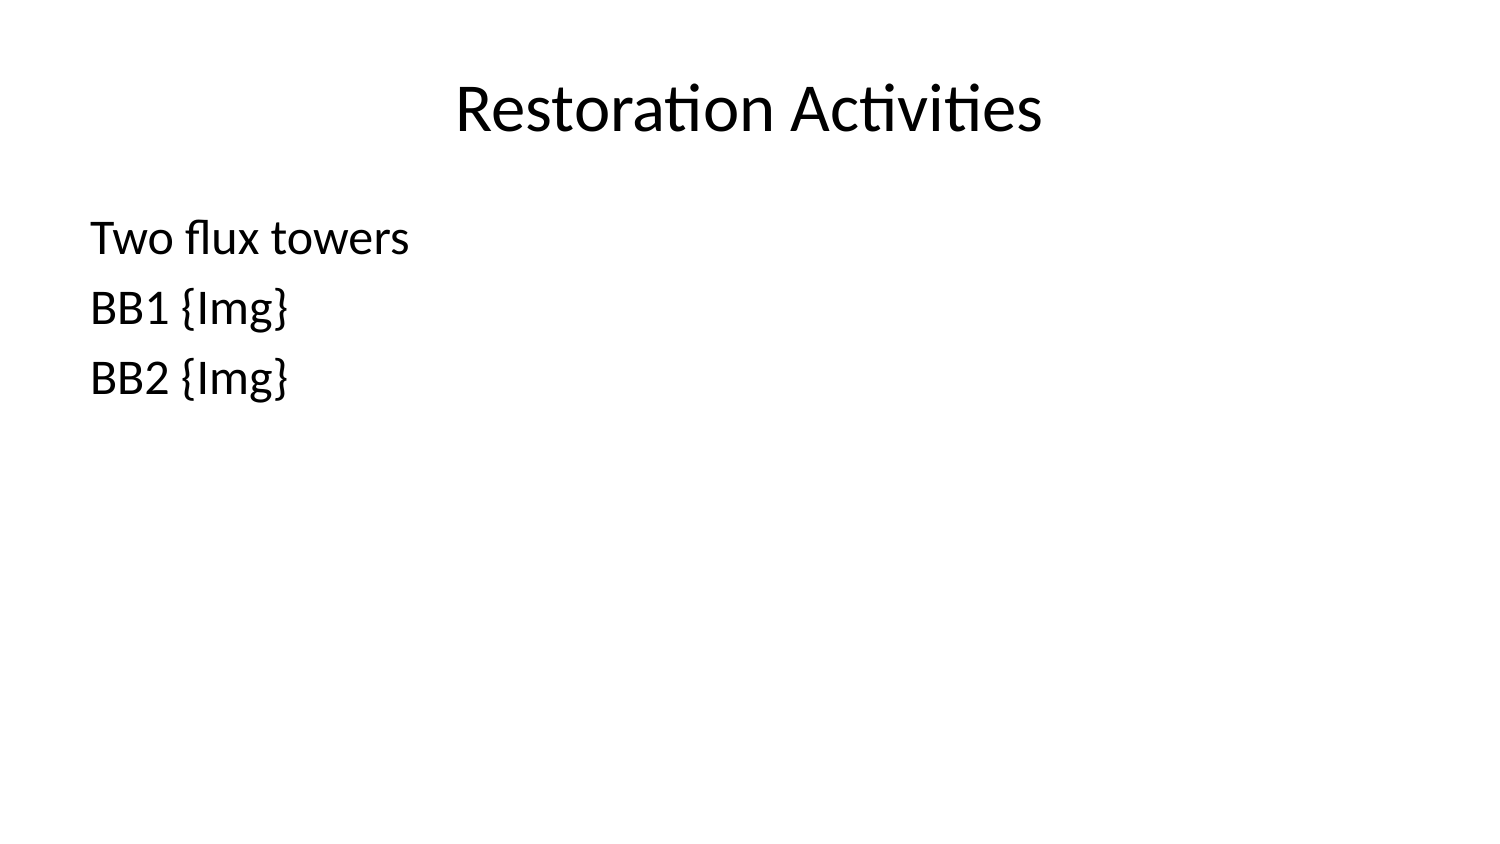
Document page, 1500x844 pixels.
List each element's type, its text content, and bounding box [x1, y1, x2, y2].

title Restoration Activities [75, 33, 1425, 175]
list Two flux towers BB1 {Img} BB2 {Img} [75, 196, 1425, 754]
